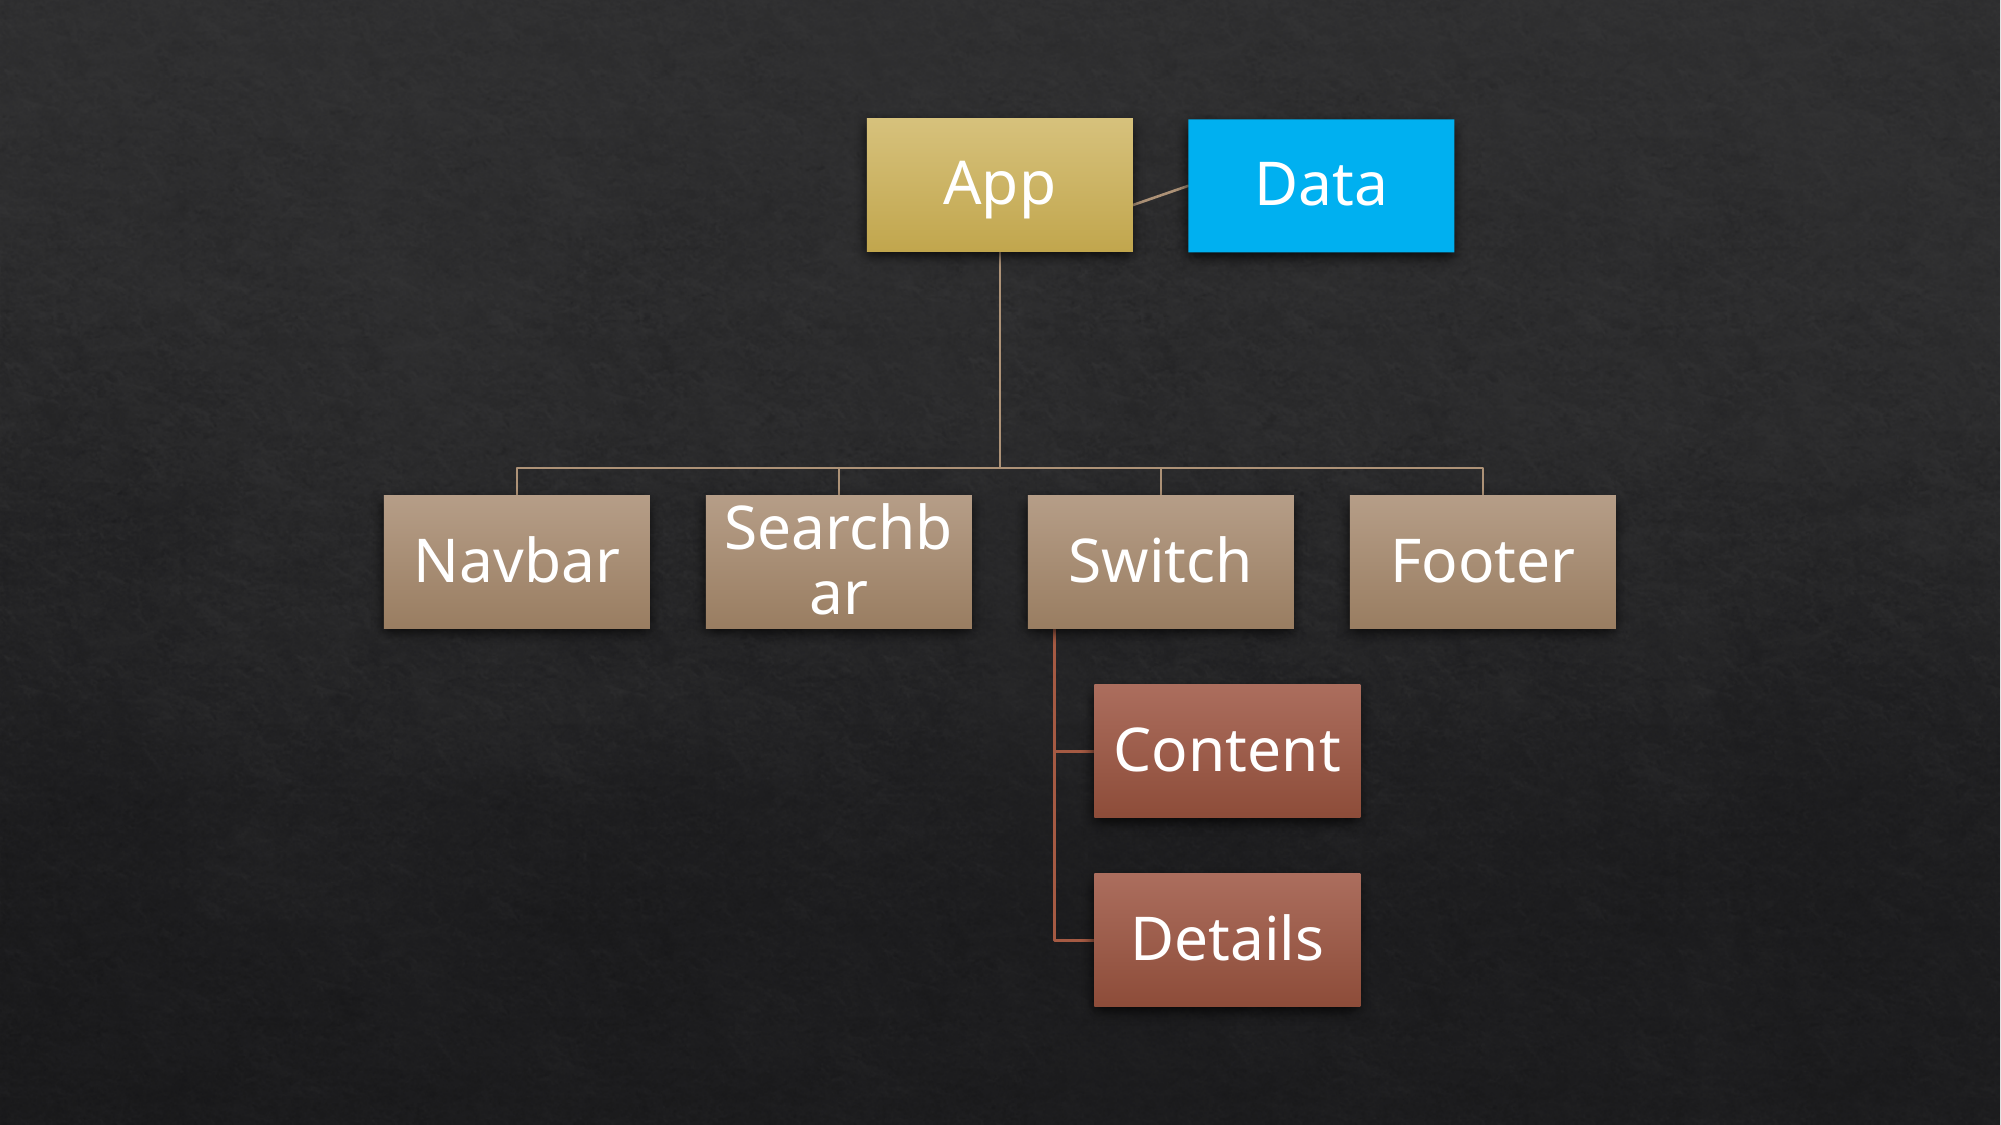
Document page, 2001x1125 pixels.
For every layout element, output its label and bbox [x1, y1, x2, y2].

text_box [332, 117, 1667, 1008]
